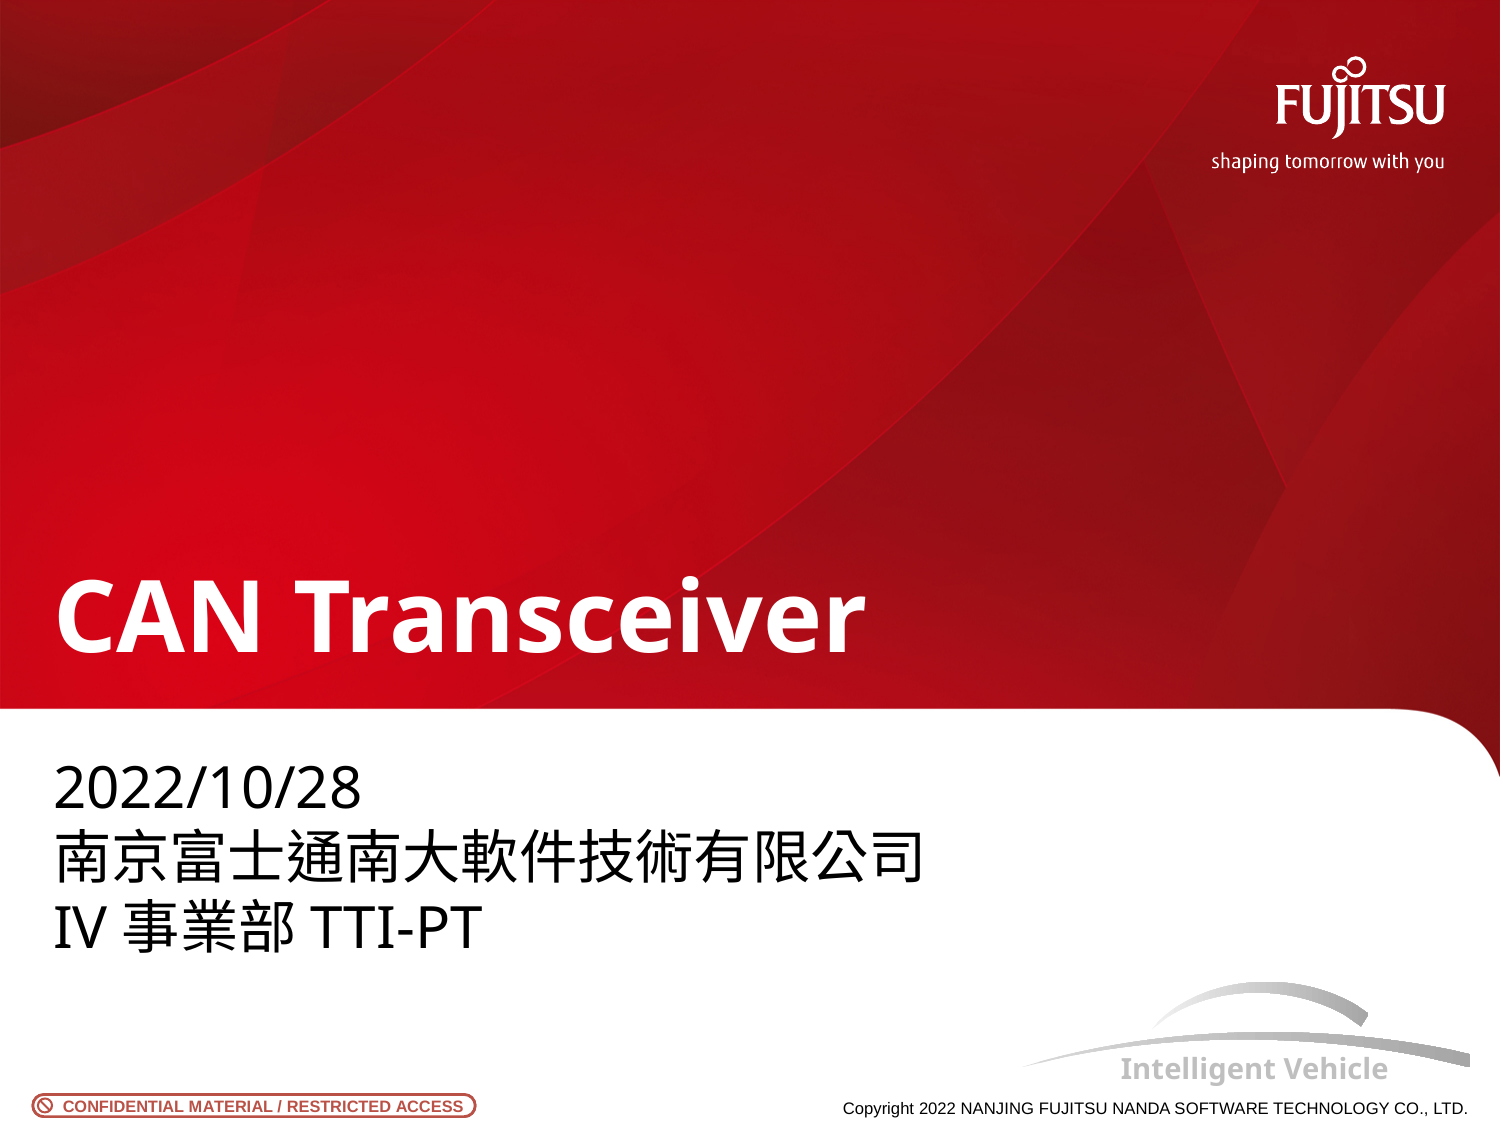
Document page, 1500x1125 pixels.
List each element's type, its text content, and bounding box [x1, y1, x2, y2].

picture [0, 0, 1500, 797]
subtitle 2022/10/28 南京富士通南大軟件技術有限公司 IV事業部TTI-PT [53, 750, 1353, 1043]
title CAN Transceiver [53, 285, 1459, 673]
footer Copyright 2022 NANJING FUJITSU NANDA SOFTWARE TECHNOLOGY CO., LTD. [809, 1091, 1470, 1125]
